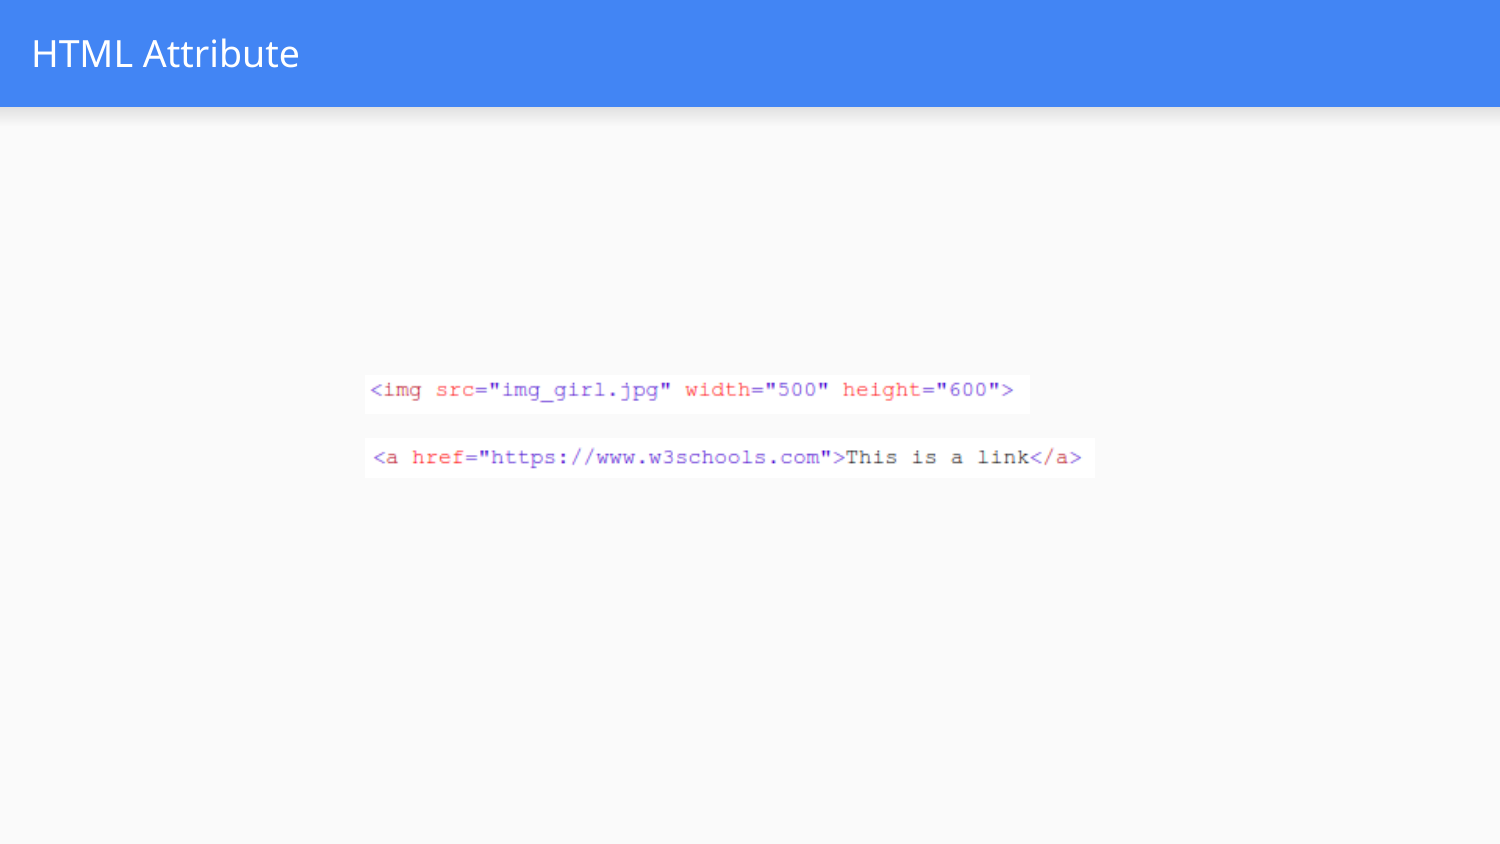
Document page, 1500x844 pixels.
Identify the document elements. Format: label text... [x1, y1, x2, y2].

title HTML Attribute [16, 2, 1464, 102]
picture [364, 375, 1030, 414]
picture [364, 438, 1095, 478]
